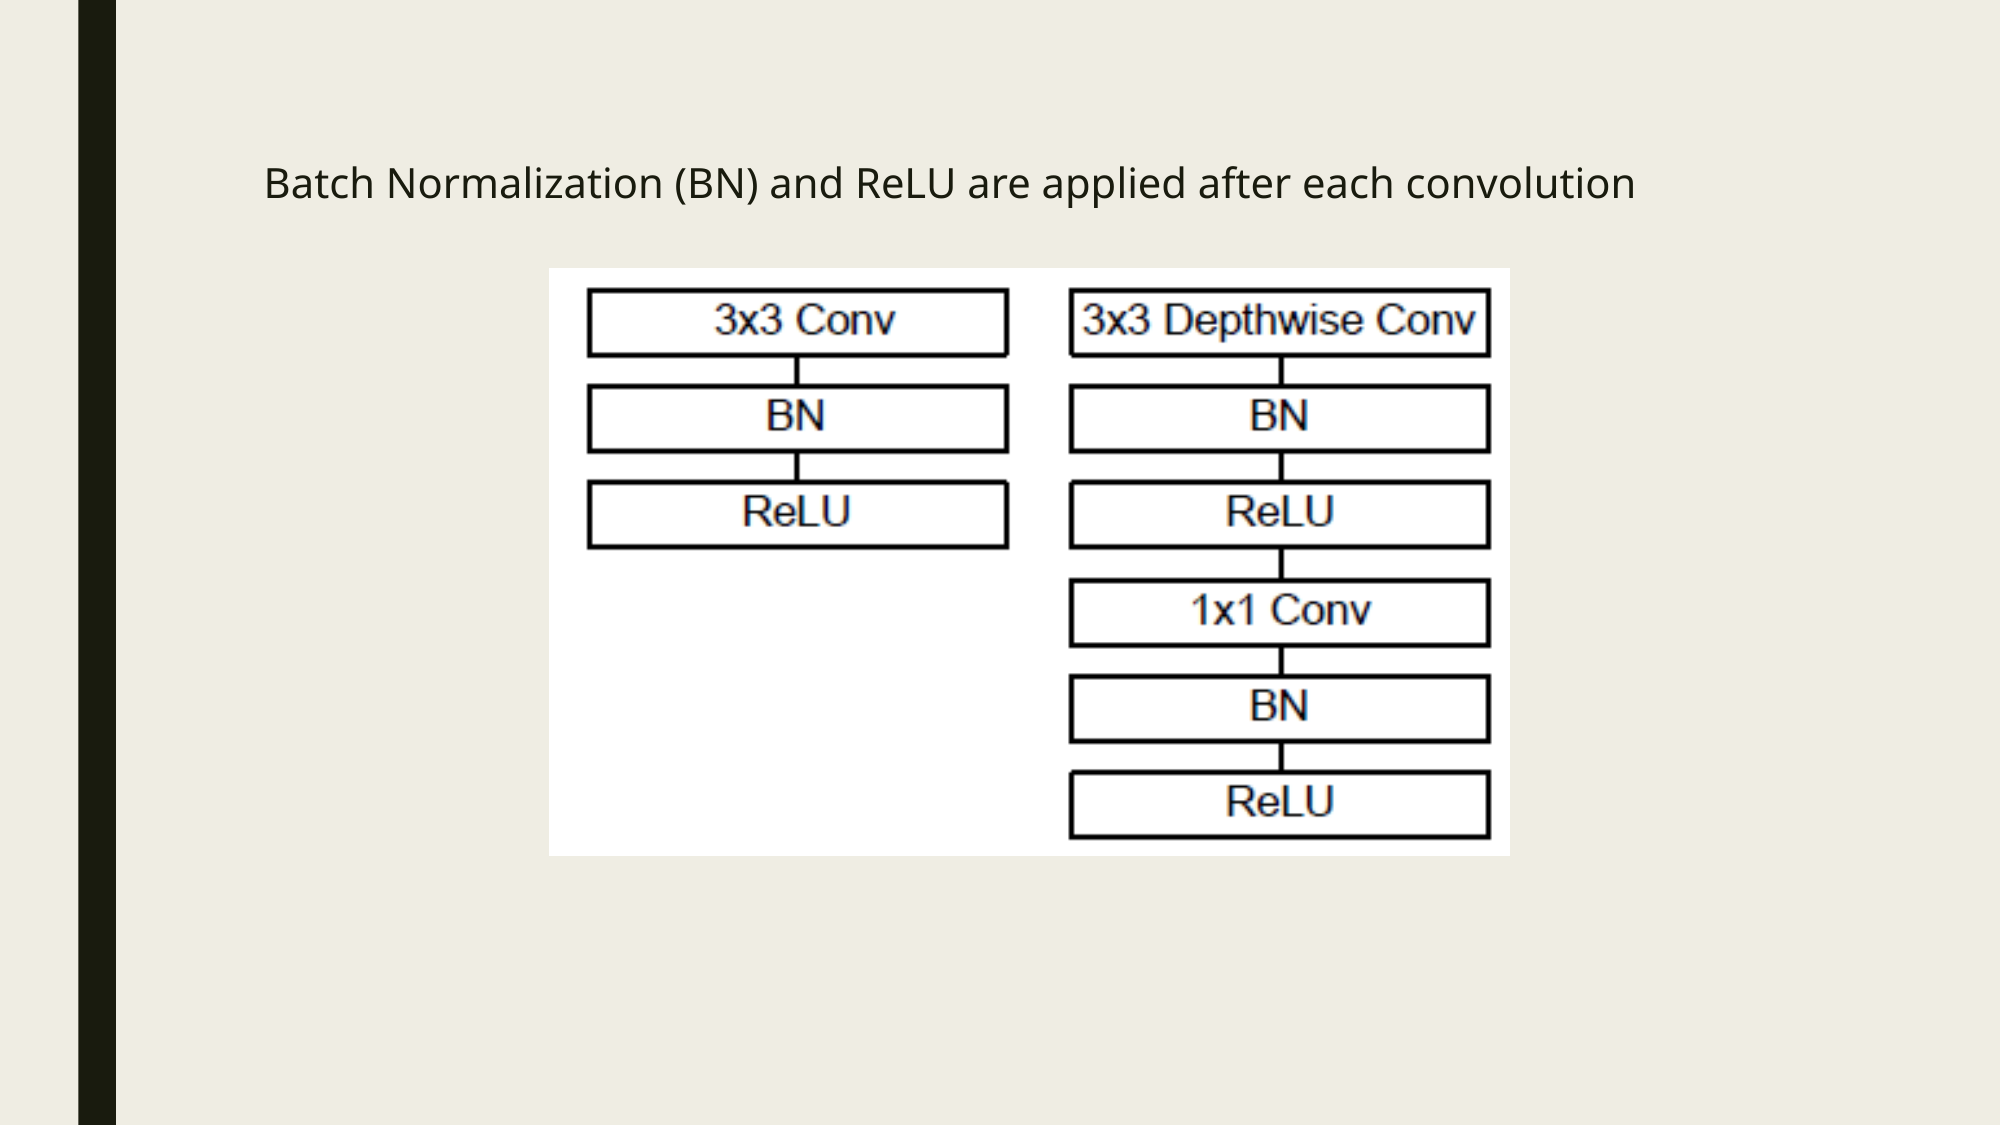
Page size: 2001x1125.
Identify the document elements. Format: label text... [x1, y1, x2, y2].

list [549, 268, 1510, 856]
title Batch Normalization (BN) and ReLU are applied after each convolution [225, 112, 1800, 357]
